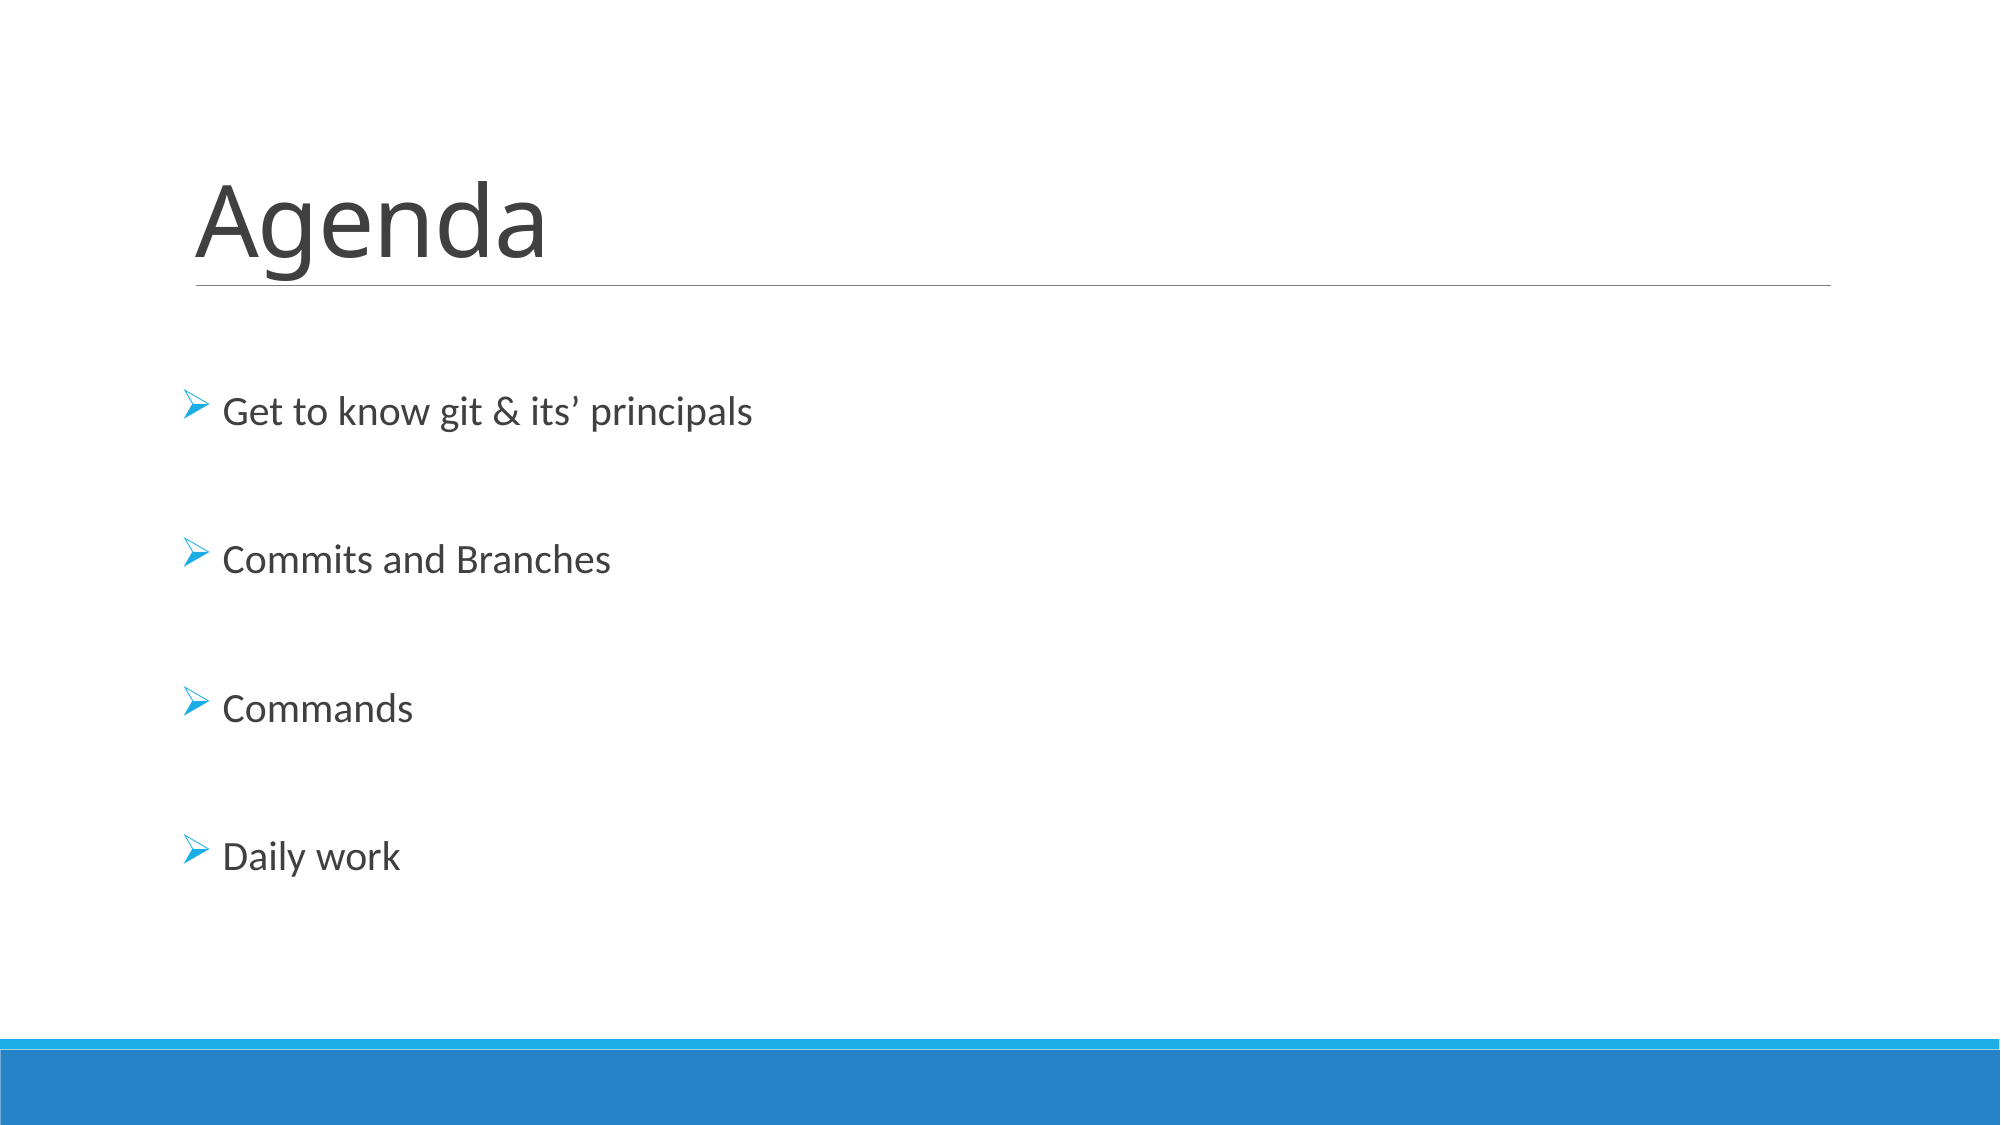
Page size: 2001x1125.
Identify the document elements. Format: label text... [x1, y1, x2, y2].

title Agenda [180, 47, 1830, 285]
list Get to know git & its’ principals Commits and Branches Commands Daily work [180, 302, 1830, 963]
